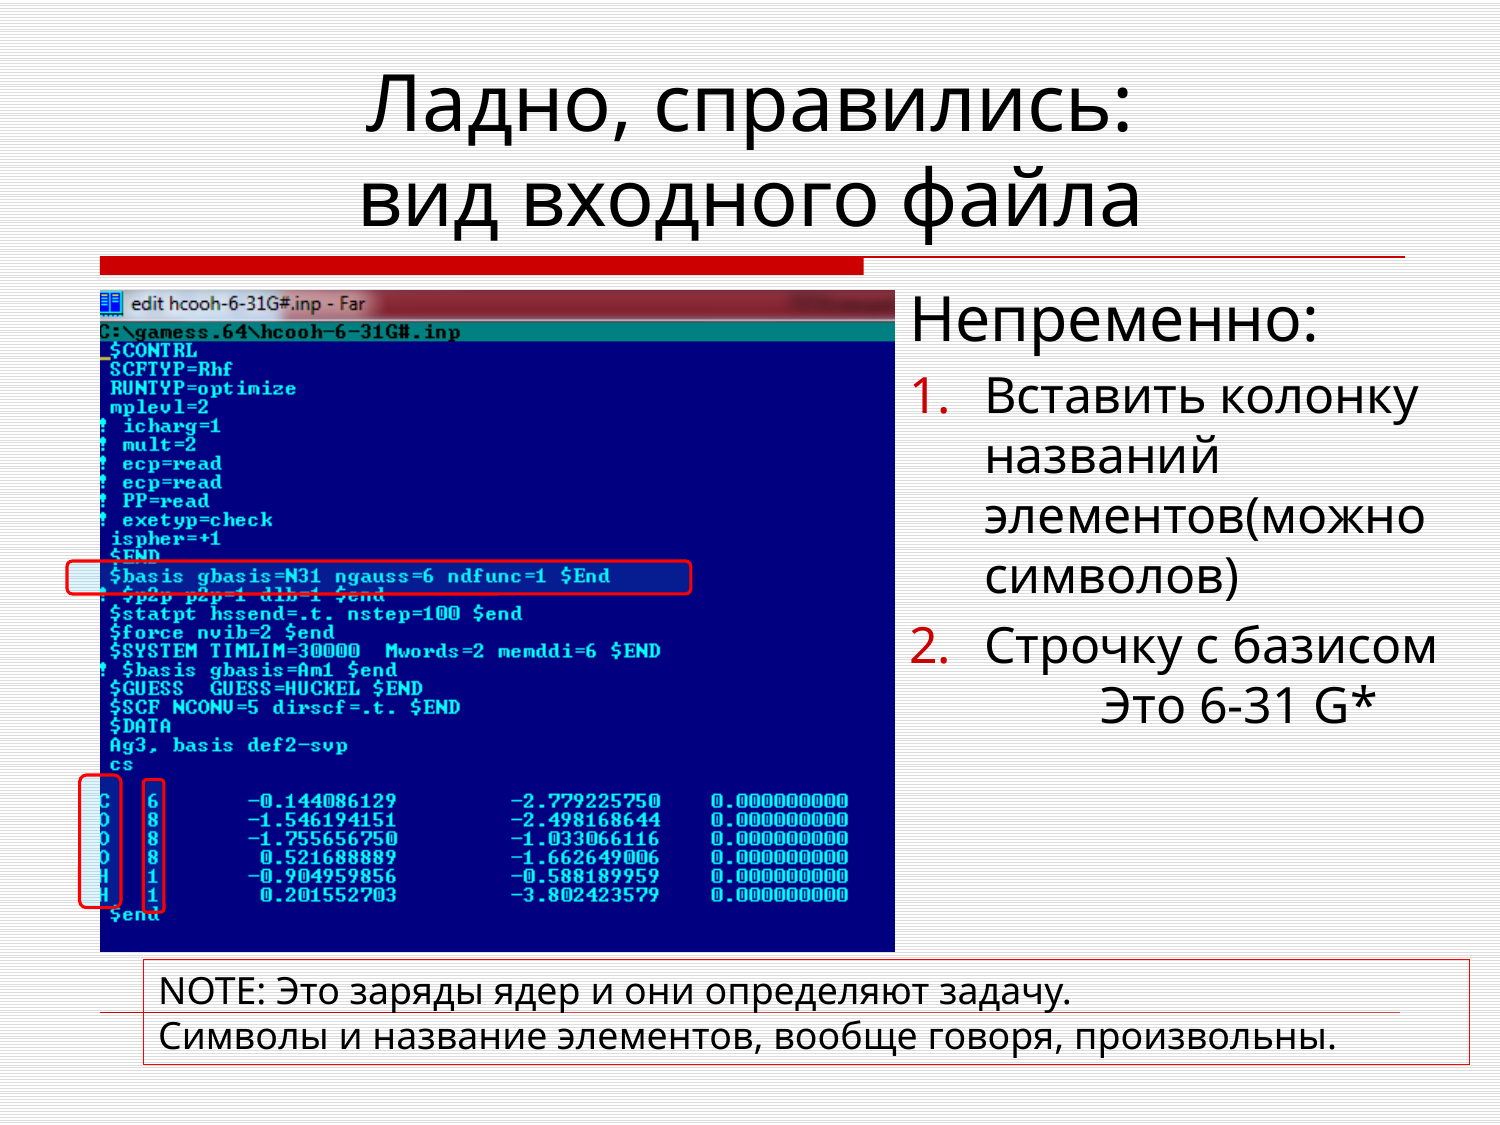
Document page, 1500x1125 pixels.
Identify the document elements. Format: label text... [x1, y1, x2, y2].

title Ладно, справились: вид входного файла [94, 50, 1407, 250]
text_box [65, 559, 100, 596]
text_box NOTE: Это заряды ядер и они определяют задачу. Символы и название элементов, вообще говоря, произвольны. [143, 959, 1470, 1065]
text_box [78, 773, 100, 909]
picture [100, 290, 895, 952]
list Непременно: Вставить колонку названий элементов(можно символов) Строчку с базисом Это 6-31 G* [894, 271, 1461, 959]
